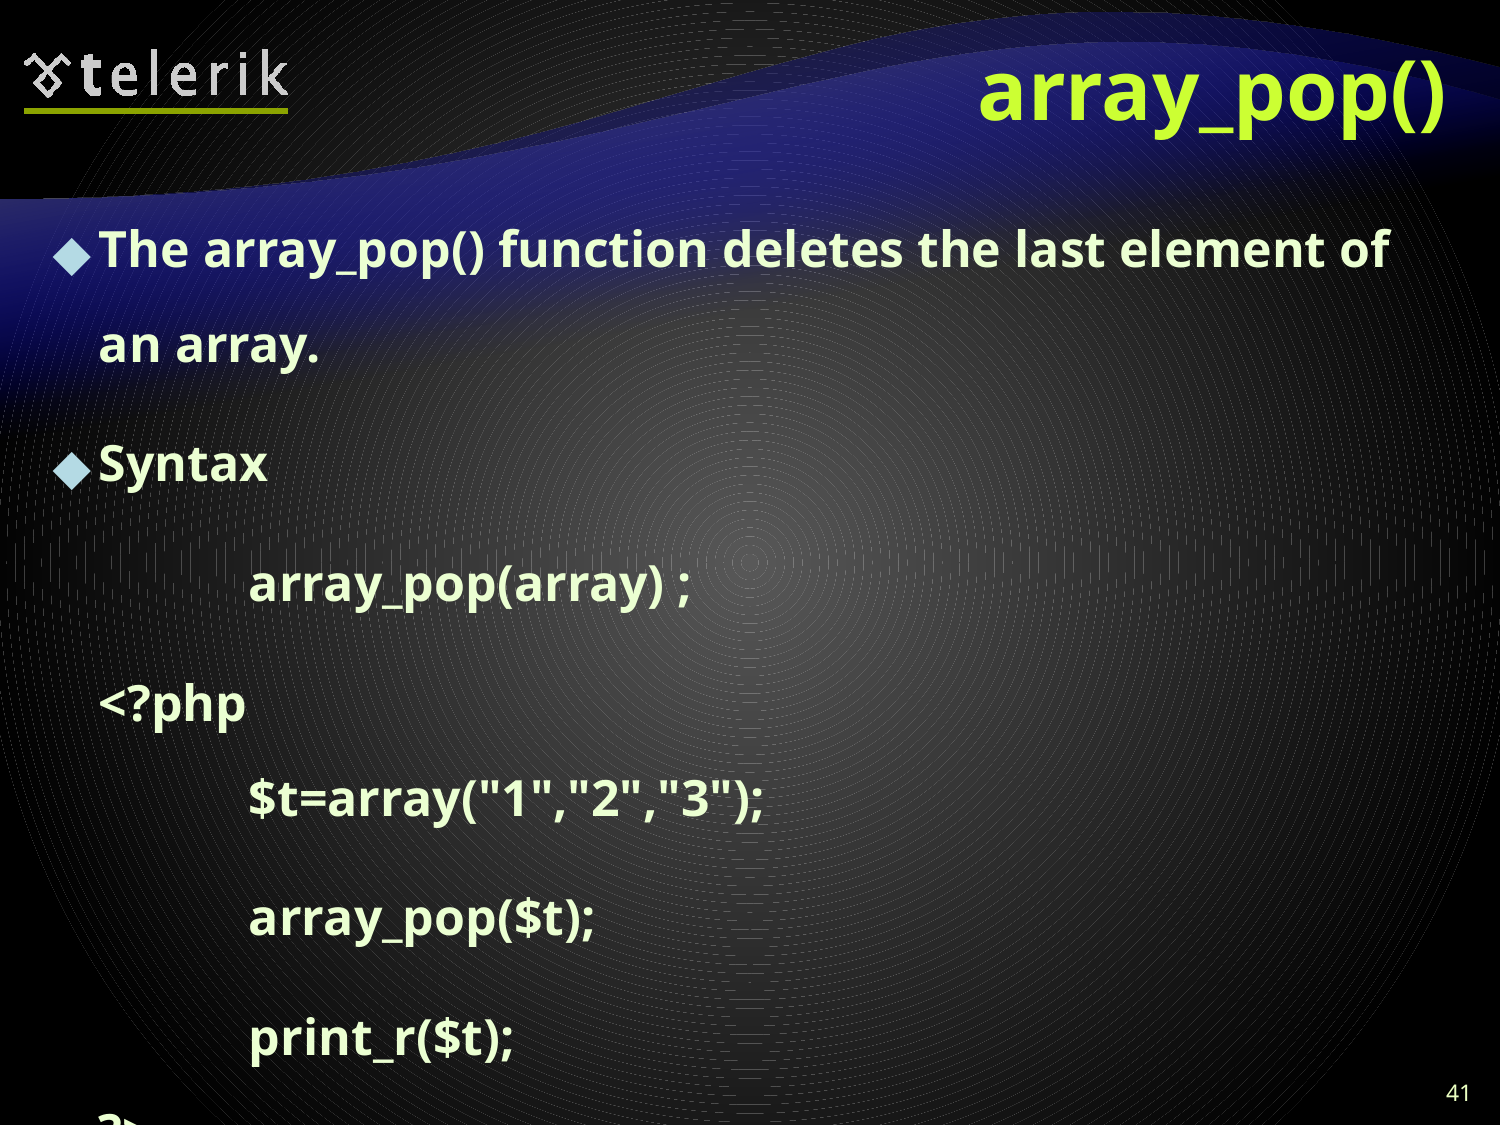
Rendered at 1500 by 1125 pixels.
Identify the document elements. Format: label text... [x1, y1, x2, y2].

slide_number 41 [1412, 1074, 1488, 1113]
title array_pop() [300, 12, 1463, 163]
list The array_pop() function deletes the last element of an array. Syntax array_pop(array) ; <?php $t=array("1","2","3"); array_pop($t); print_r($t); ?> Output: Array ( [0] => 1 [1] => 2 ) [37, 174, 1463, 1100]
picture [24, 49, 288, 114]
